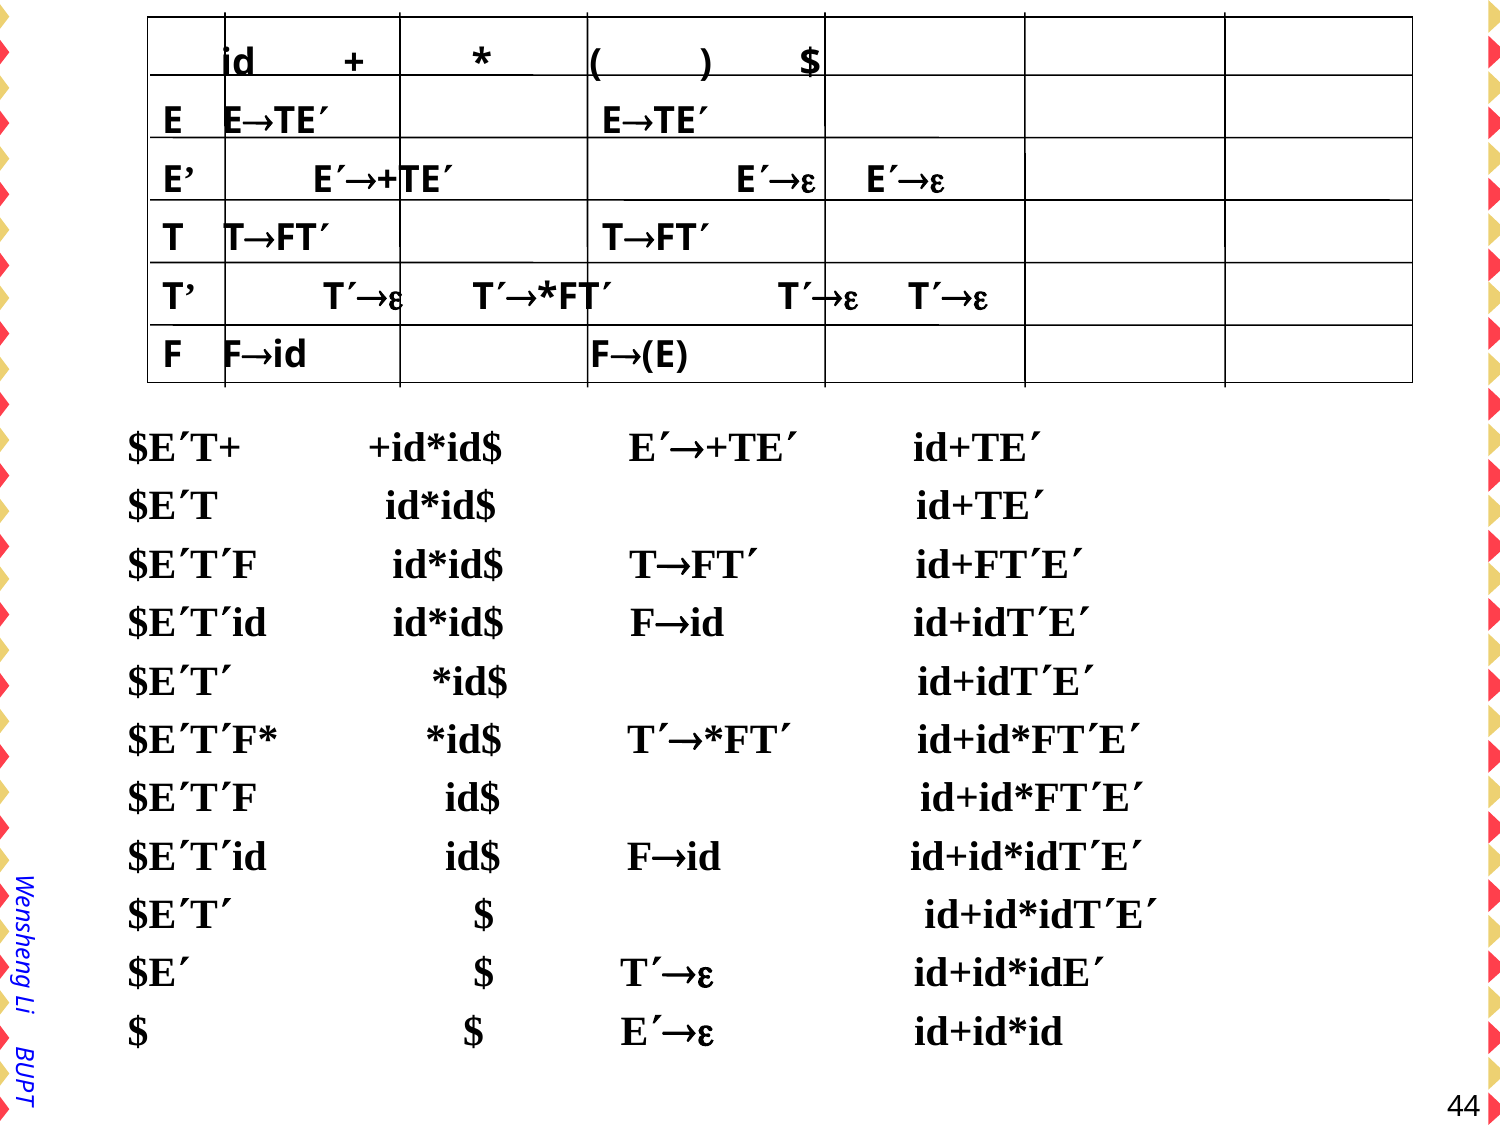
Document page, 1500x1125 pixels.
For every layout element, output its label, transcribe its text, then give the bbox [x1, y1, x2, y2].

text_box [147, 12, 1413, 388]
list $ET+ +id*id$ E+TE id+TE $ET id*id$ id+TE $ETF id*id$ TFT id+FTE $ETid id*id$ Fid id+idTE $ET *id$ id+idTE $ETF* *id$ T*FT id+id*FTE $ETF id$ id+id*FTE $ETid id$ Fid id+id*idTE $ET $ id+id*idTE $E $ T id+id*idE $ $ E id+id*id [112, 412, 1468, 1075]
slide_number 44 [1348, 1079, 1496, 1124]
